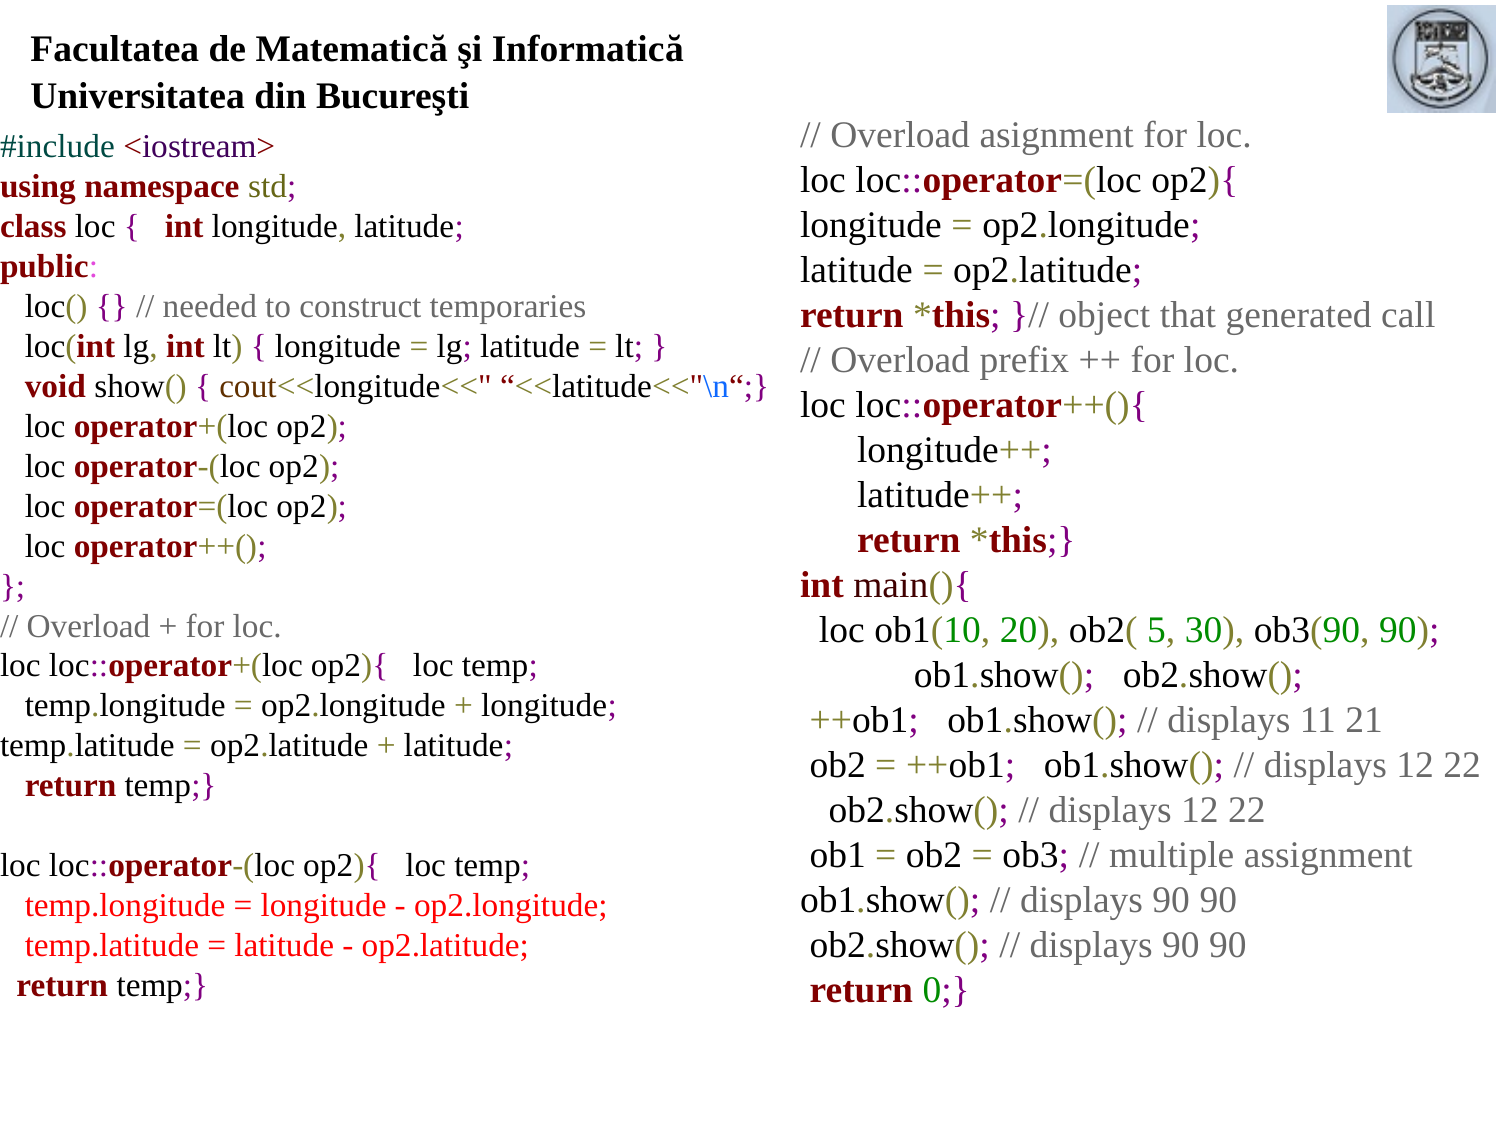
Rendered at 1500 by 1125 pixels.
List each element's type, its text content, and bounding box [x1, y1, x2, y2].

picture [1387, 4, 1496, 113]
text_box #include <iostream> using namespace std; class loc { int longitude, latitude; public: loc() {} // needed to construct temporaries loc(int lg, int lt) { longitude = lg; latitude = lt; } void show() { cout<<longitude<<" “<<latitude<<"\n“;} loc operator+(loc op2); loc operator-(loc op2); loc operator=(loc op2); loc operator++(); }; // Overload + for loc. loc loc::operator+(loc op2){ loc temp; temp.longitude = op2.longitude + longitude; temp.latitude = op2.latitude + latitude; return temp;} loc loc::operator-(loc op2){ loc temp; temp.longitude = longitude - op2.longitude; temp.latitude = latitude - op2.latitude; return temp;} [0, 124, 788, 1003]
text_box Facultatea de Matematică şi Informatică Universitatea din Bucureşti [13, 13, 841, 123]
text_box // Overload asignment for loc. loc loc::operator=(loc op2){ longitude = op2.longitude; latitude = op2.latitude; return *this; }// object that generated call // Overload prefix ++ for loc. loc loc::operator++(){ longitude++; latitude++; return *this;} int main(){ loc ob1(10, 20), ob2( 5, 30), ob3(90, 90); ob1.show(); ob2.show(); ++ob1; ob1.show(); // displays 11 21 ob2 = ++ob1; ob1.show(); // displays 12 22 ob2.show(); // displays 12 22 ob1 = ob2 = ob3; // multiple assignment ob1.show(); // displays 90 90 ob2.show(); // displays 90 90 return 0;} [800, 109, 1500, 1011]
